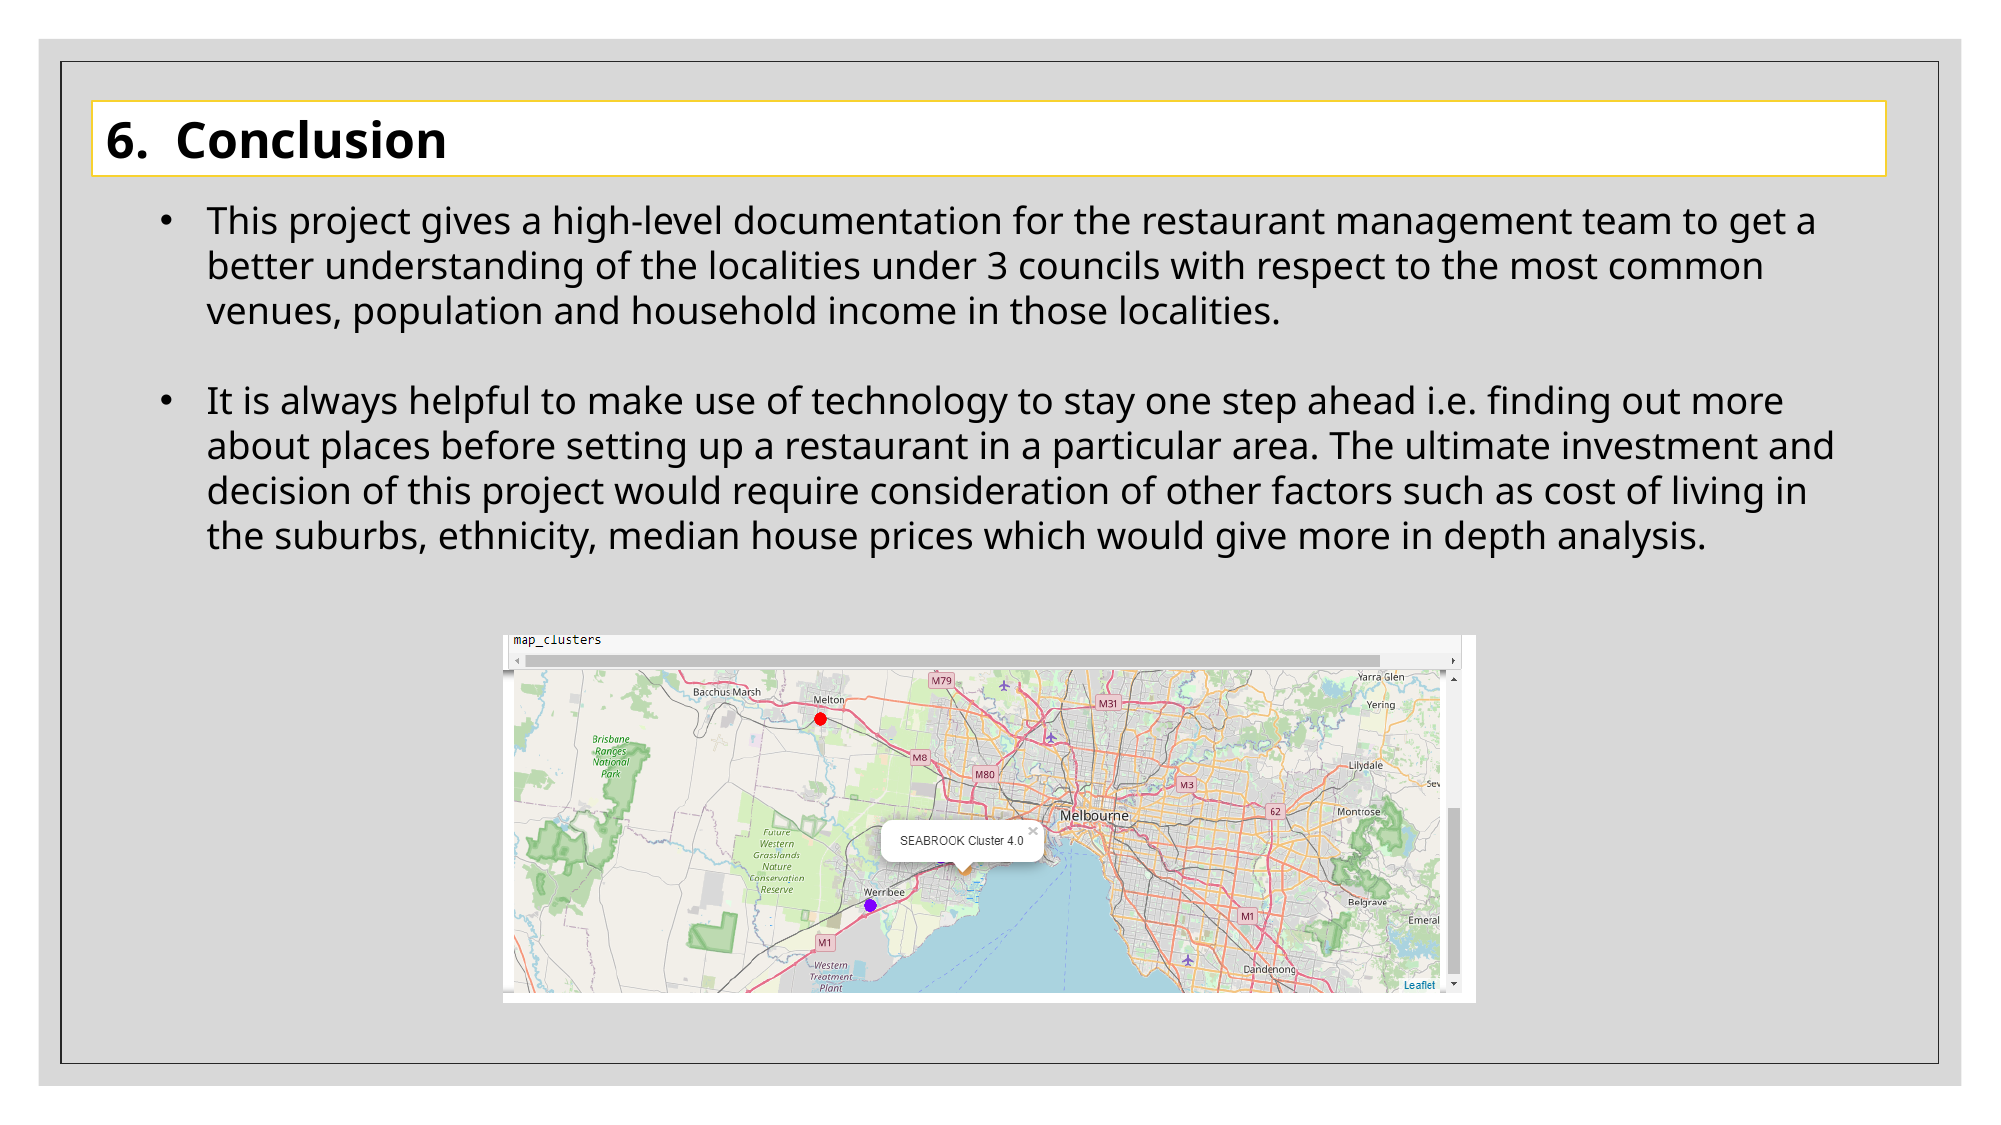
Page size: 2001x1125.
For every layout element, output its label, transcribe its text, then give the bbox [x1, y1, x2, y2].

text_box This project gives a high-level documentation for the restaurant management team to get a better understanding of the localities under 3 councils with respect to the most common venues, population and household income in those localities. It is always helpful to make use of technology to stay one step ahead i.e. finding out more about places before setting up a restaurant in a particular area. The ultimate investment and decision of this project would require consideration of other factors such as cost of living in the suburbs, ethnicity, median house prices which would give more in depth analysis. [69, 189, 1865, 565]
picture [503, 635, 1476, 1003]
text_box 6. Conclusion [91, 100, 1887, 177]
